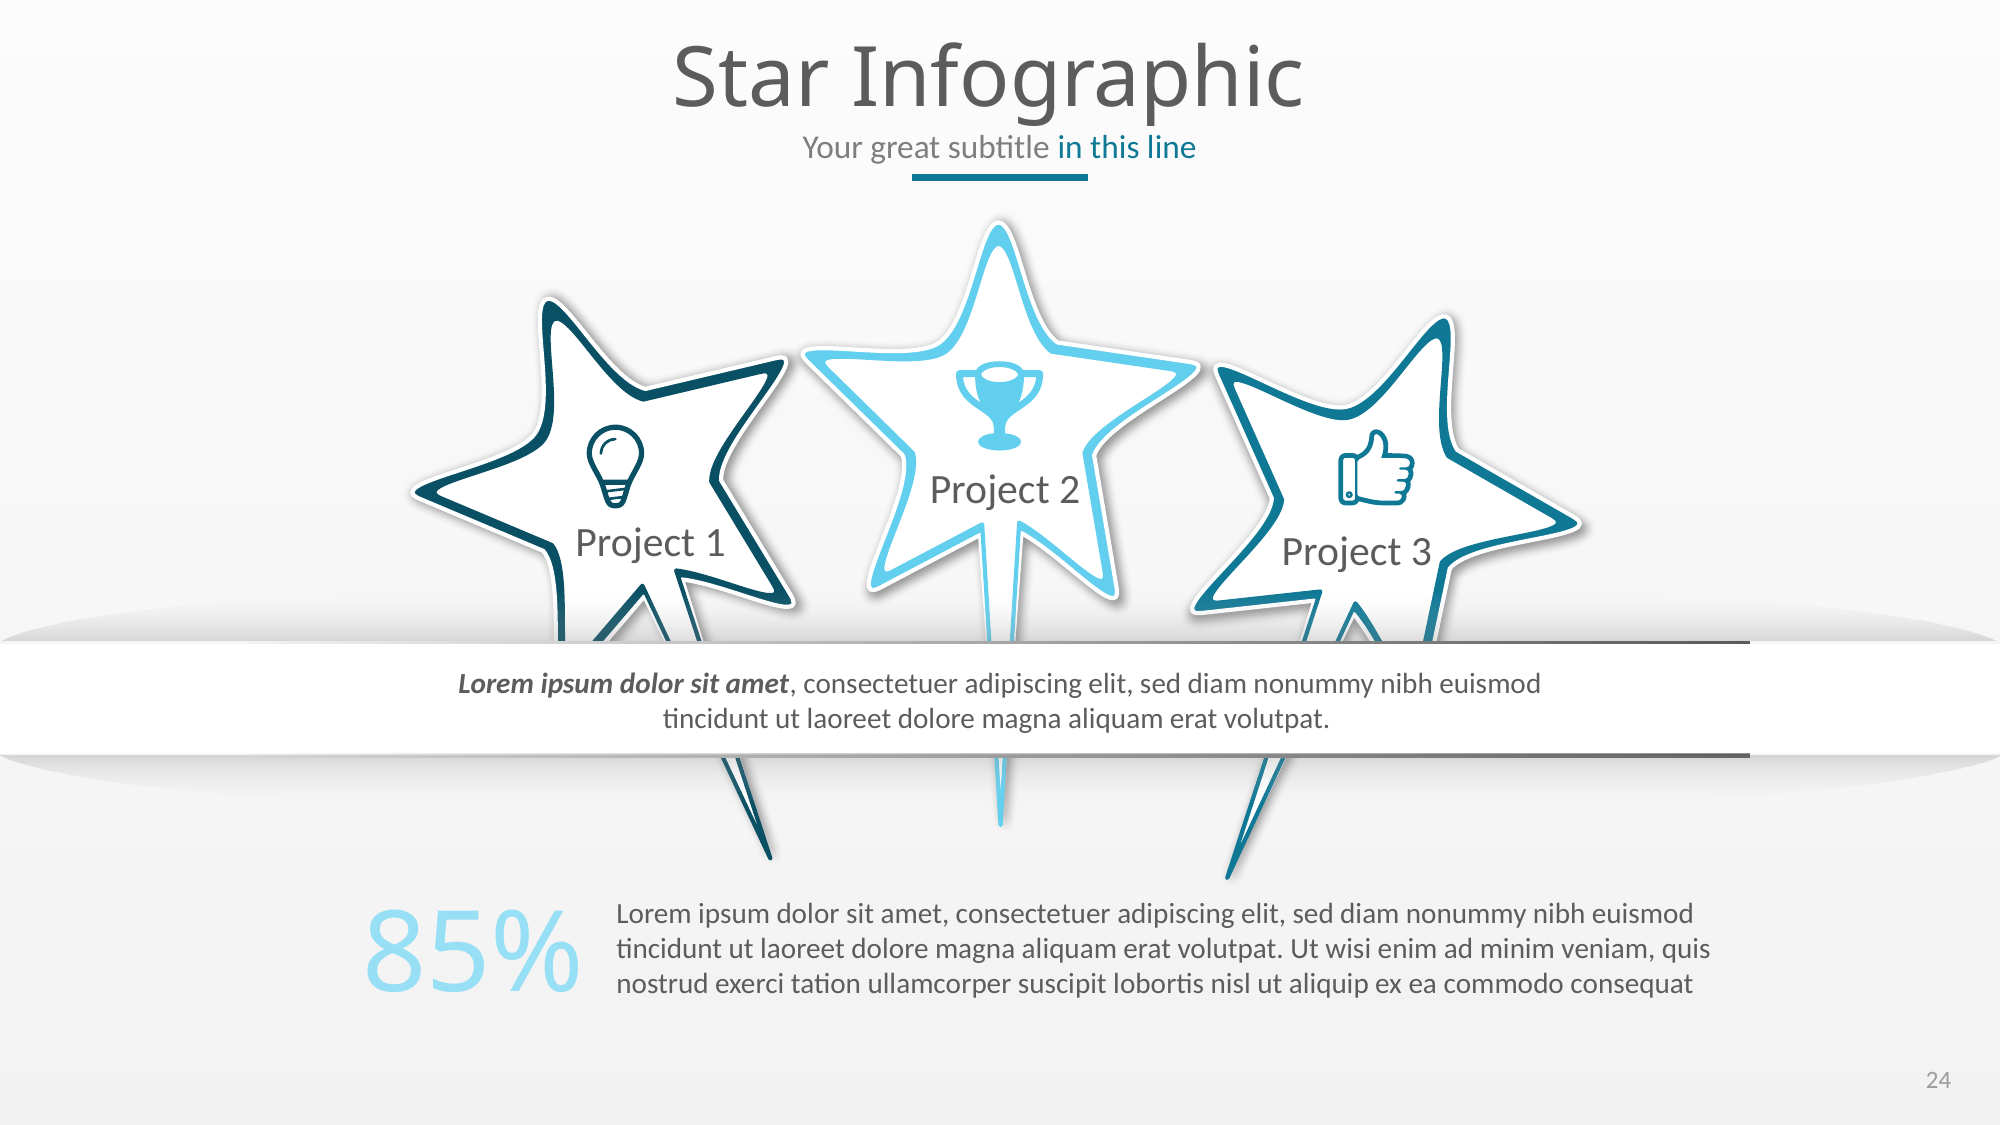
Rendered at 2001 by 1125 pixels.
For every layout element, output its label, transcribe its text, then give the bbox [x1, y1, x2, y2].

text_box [1139, 296, 1536, 572]
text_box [461, 277, 858, 572]
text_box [347, 871, 1739, 1024]
title Star Infographic [301, 0, 1699, 160]
text_box Your great subtitle in this line [788, 117, 1212, 173]
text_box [0, 572, 2000, 822]
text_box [858, 822, 1139, 826]
slide_number 24 [1895, 1046, 1967, 1111]
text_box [461, 822, 858, 871]
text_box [802, 222, 1199, 572]
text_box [1139, 822, 1536, 871]
